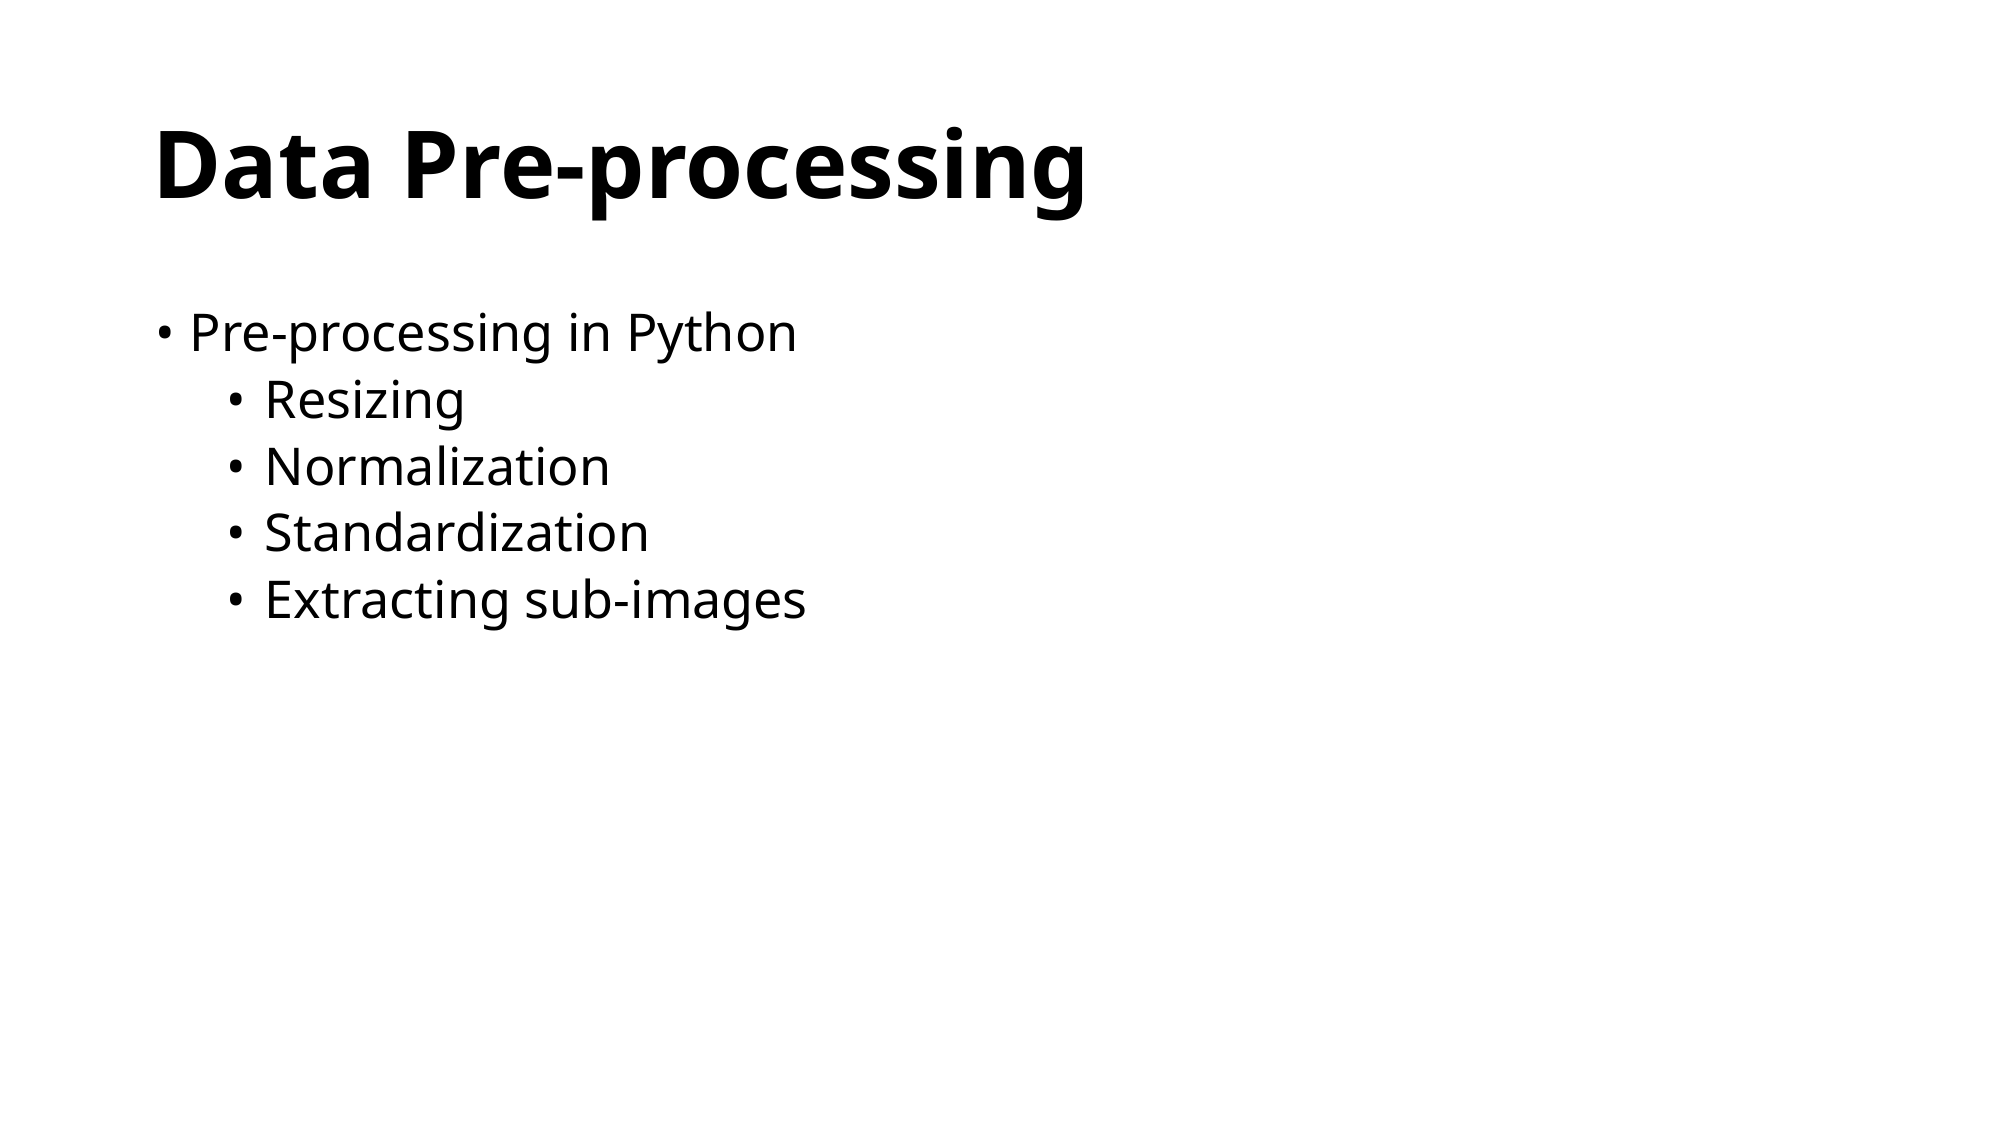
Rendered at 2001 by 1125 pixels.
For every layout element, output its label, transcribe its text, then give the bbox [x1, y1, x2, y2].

list Pre-processing in Python Resizing Normalization Standardization Extracting sub-images [137, 299, 1863, 1014]
title Data Pre-processing [137, 59, 1863, 278]
